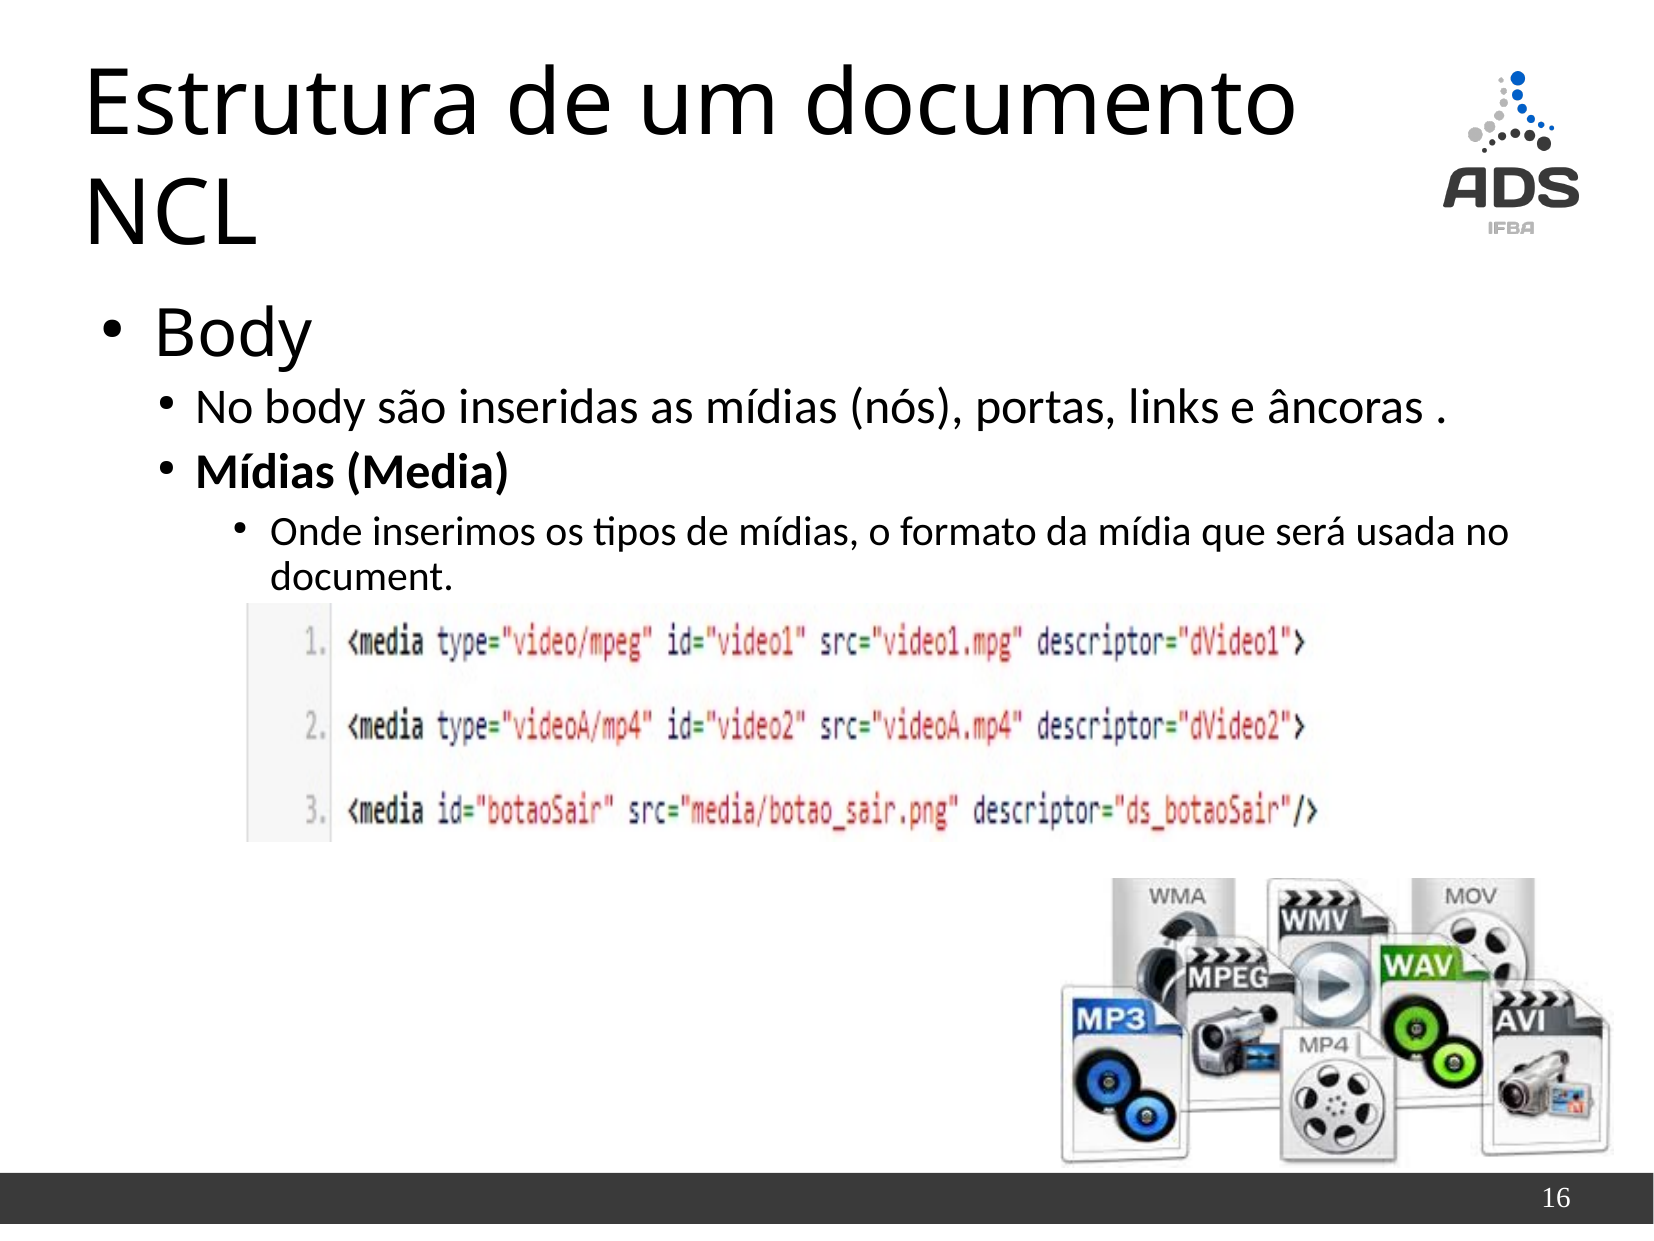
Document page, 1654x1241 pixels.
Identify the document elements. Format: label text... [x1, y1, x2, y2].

picture [245, 603, 1395, 842]
title Estrutura de um documento NCL [82, 42, 1425, 263]
picture [1060, 878, 1614, 1168]
picture [1443, 71, 1579, 234]
slide_number 16 [1395, 1180, 1571, 1211]
list Body No body são inseridas as mídias (nós), portas, links e âncoras . Mídias (Media) Onde inserimos os tipos de mídias, o formato da mídia que será usada no document. [82, 290, 1571, 1155]
